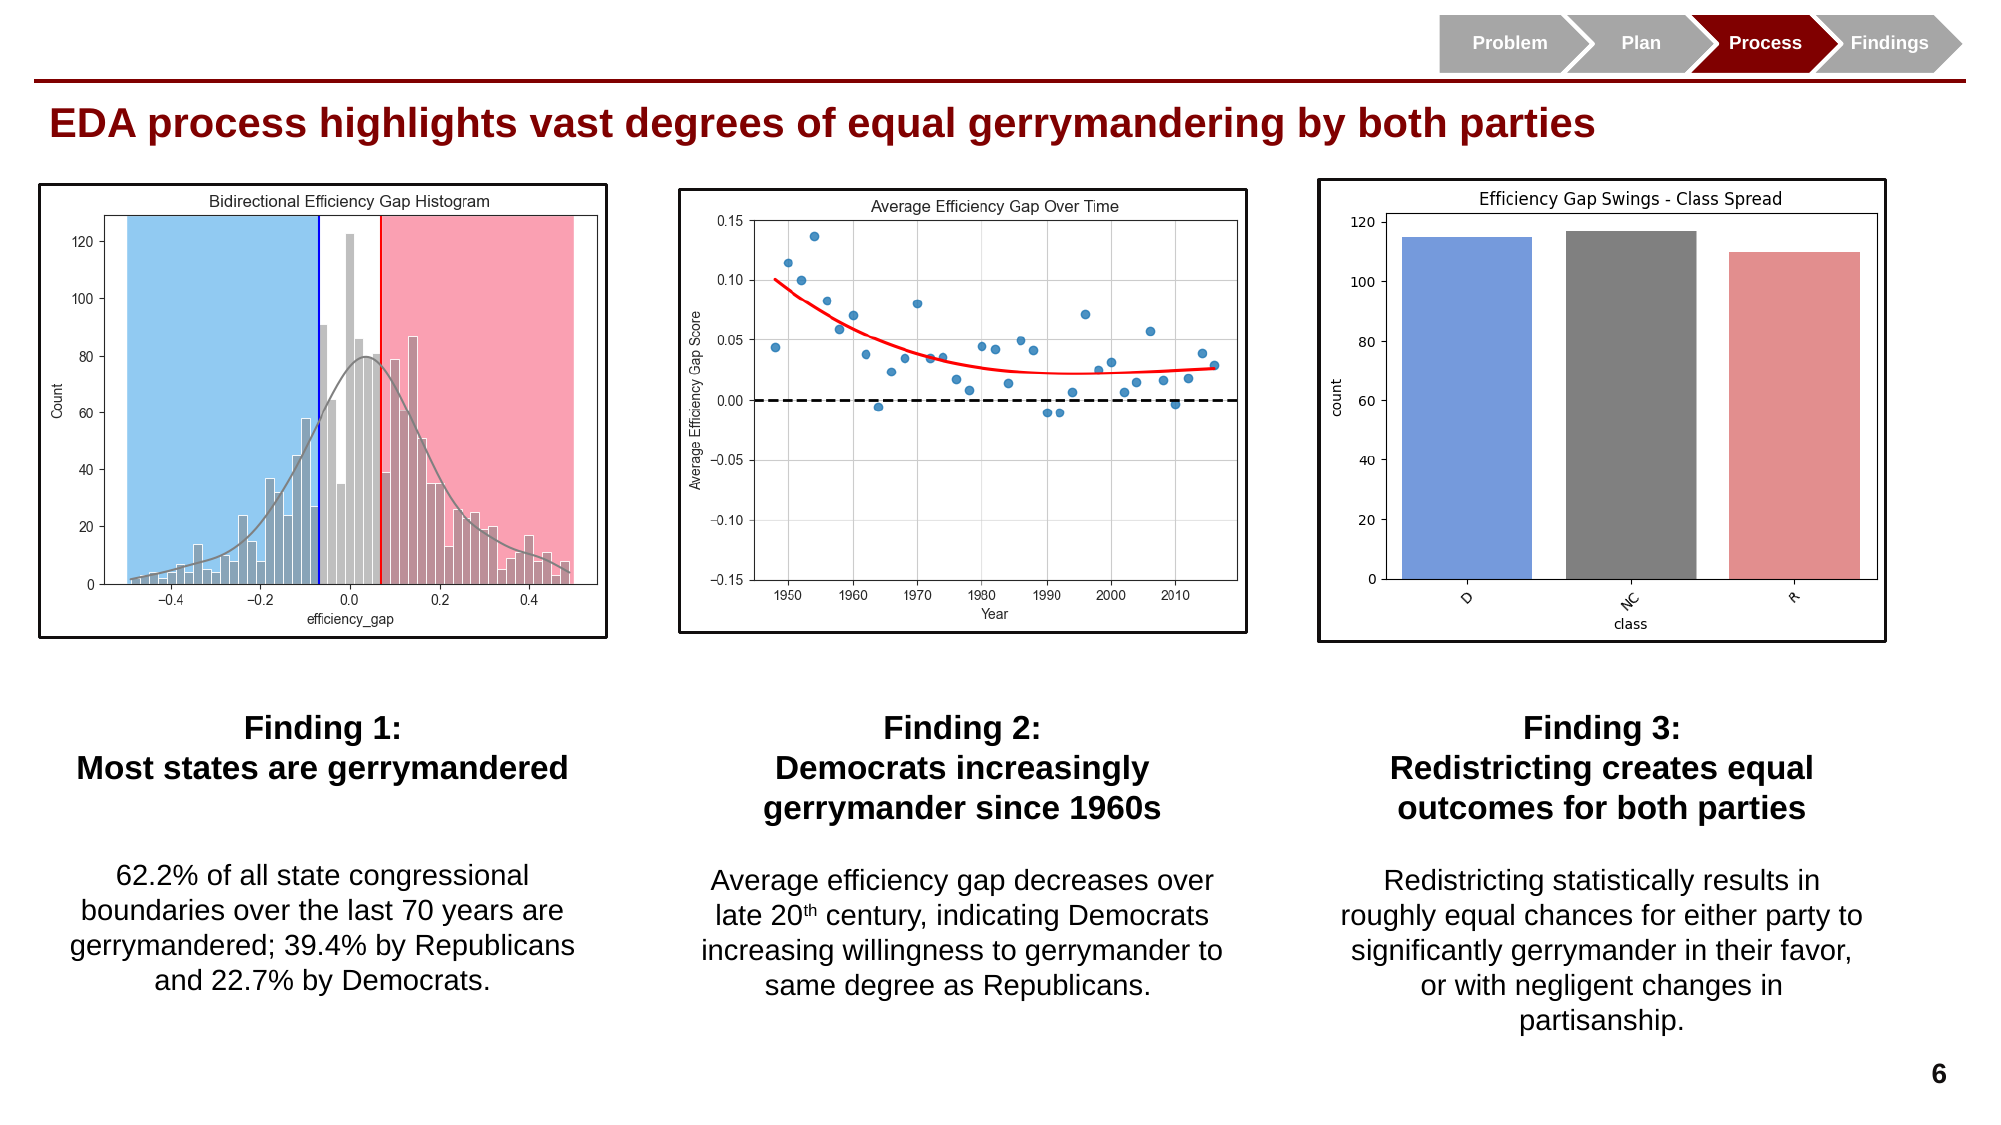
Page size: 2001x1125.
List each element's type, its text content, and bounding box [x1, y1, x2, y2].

title EDA process highlights vast degrees of equal gerrymandering by both parties [34, 61, 1967, 182]
picture [680, 190, 1245, 632]
slide_number 6 [1850, 1042, 1963, 1103]
picture [40, 185, 606, 636]
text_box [1437, 0, 1967, 130]
text_box Finding 3: Redistricting creates equal outcomes for both parties Redistricting statistically results in roughly equal chances for either party to significantly gerrymander in their favor, or with negligent changes in partisanship. [1320, 696, 1885, 871]
picture [1320, 180, 1885, 641]
text_box Finding 1: Most states are gerrymandered 62.2% of all state congressional boundaries over the last 70 years are gerrymandered; 39.4% by Republicans and 22.7% by Democrats. [41, 696, 605, 871]
text_box Finding 2: Democrats increasingly gerrymander since 1960s Average efficiency gap decreases over late 20th century, indicating Democrats increasing willingness to gerrymander to same degree as Republicans. [680, 696, 1245, 871]
